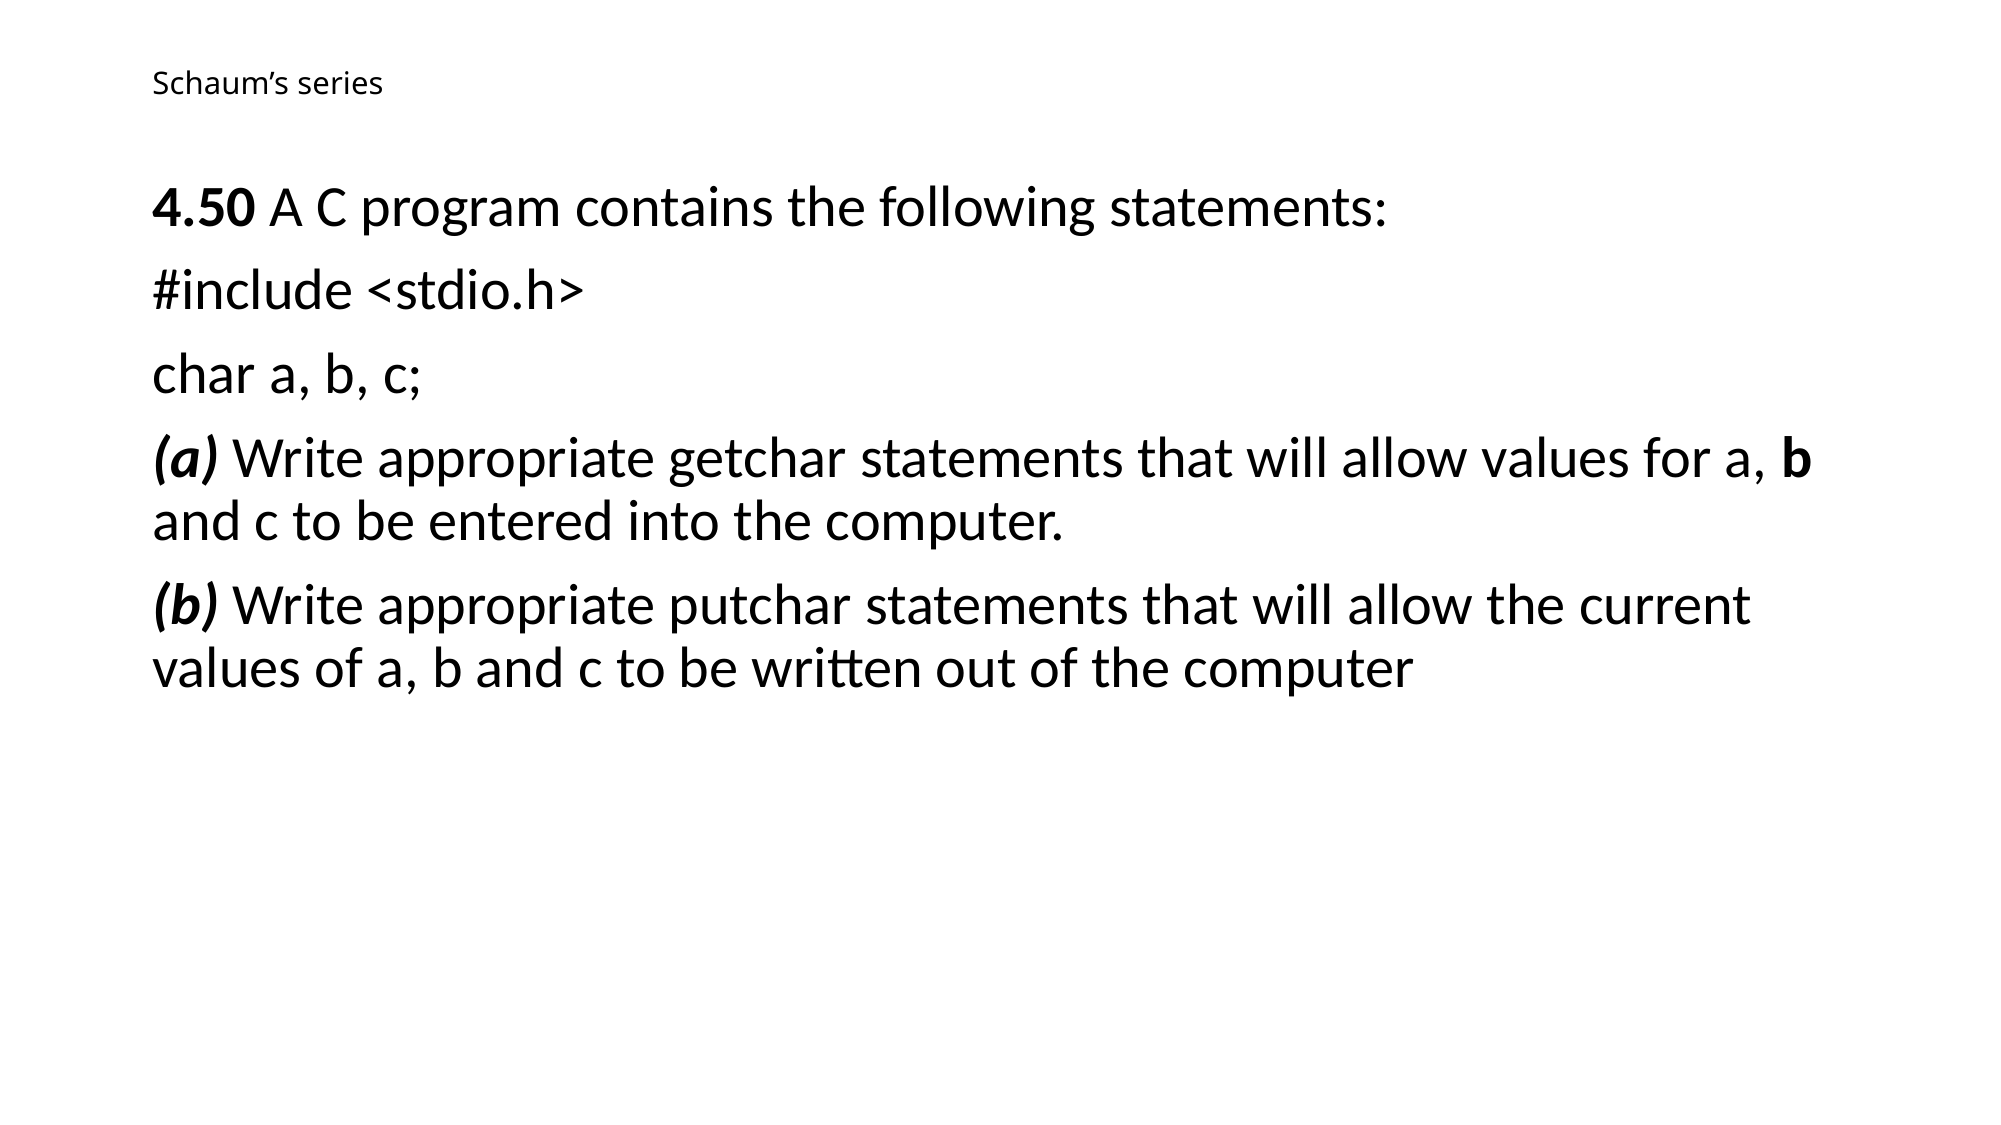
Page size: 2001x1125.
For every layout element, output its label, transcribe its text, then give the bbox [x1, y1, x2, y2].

list 4.50 A C program contains the following statements: #include <stdio.h> char a, b, c; (a) Write appropriate getchar statements that will allow values for a, b and c to be entered into the computer. (b) Write appropriate putchar statements that will allow the current values of a, b and c to be written out of the computer [137, 168, 1863, 1014]
title Schaum’s series [137, 59, 1863, 110]
